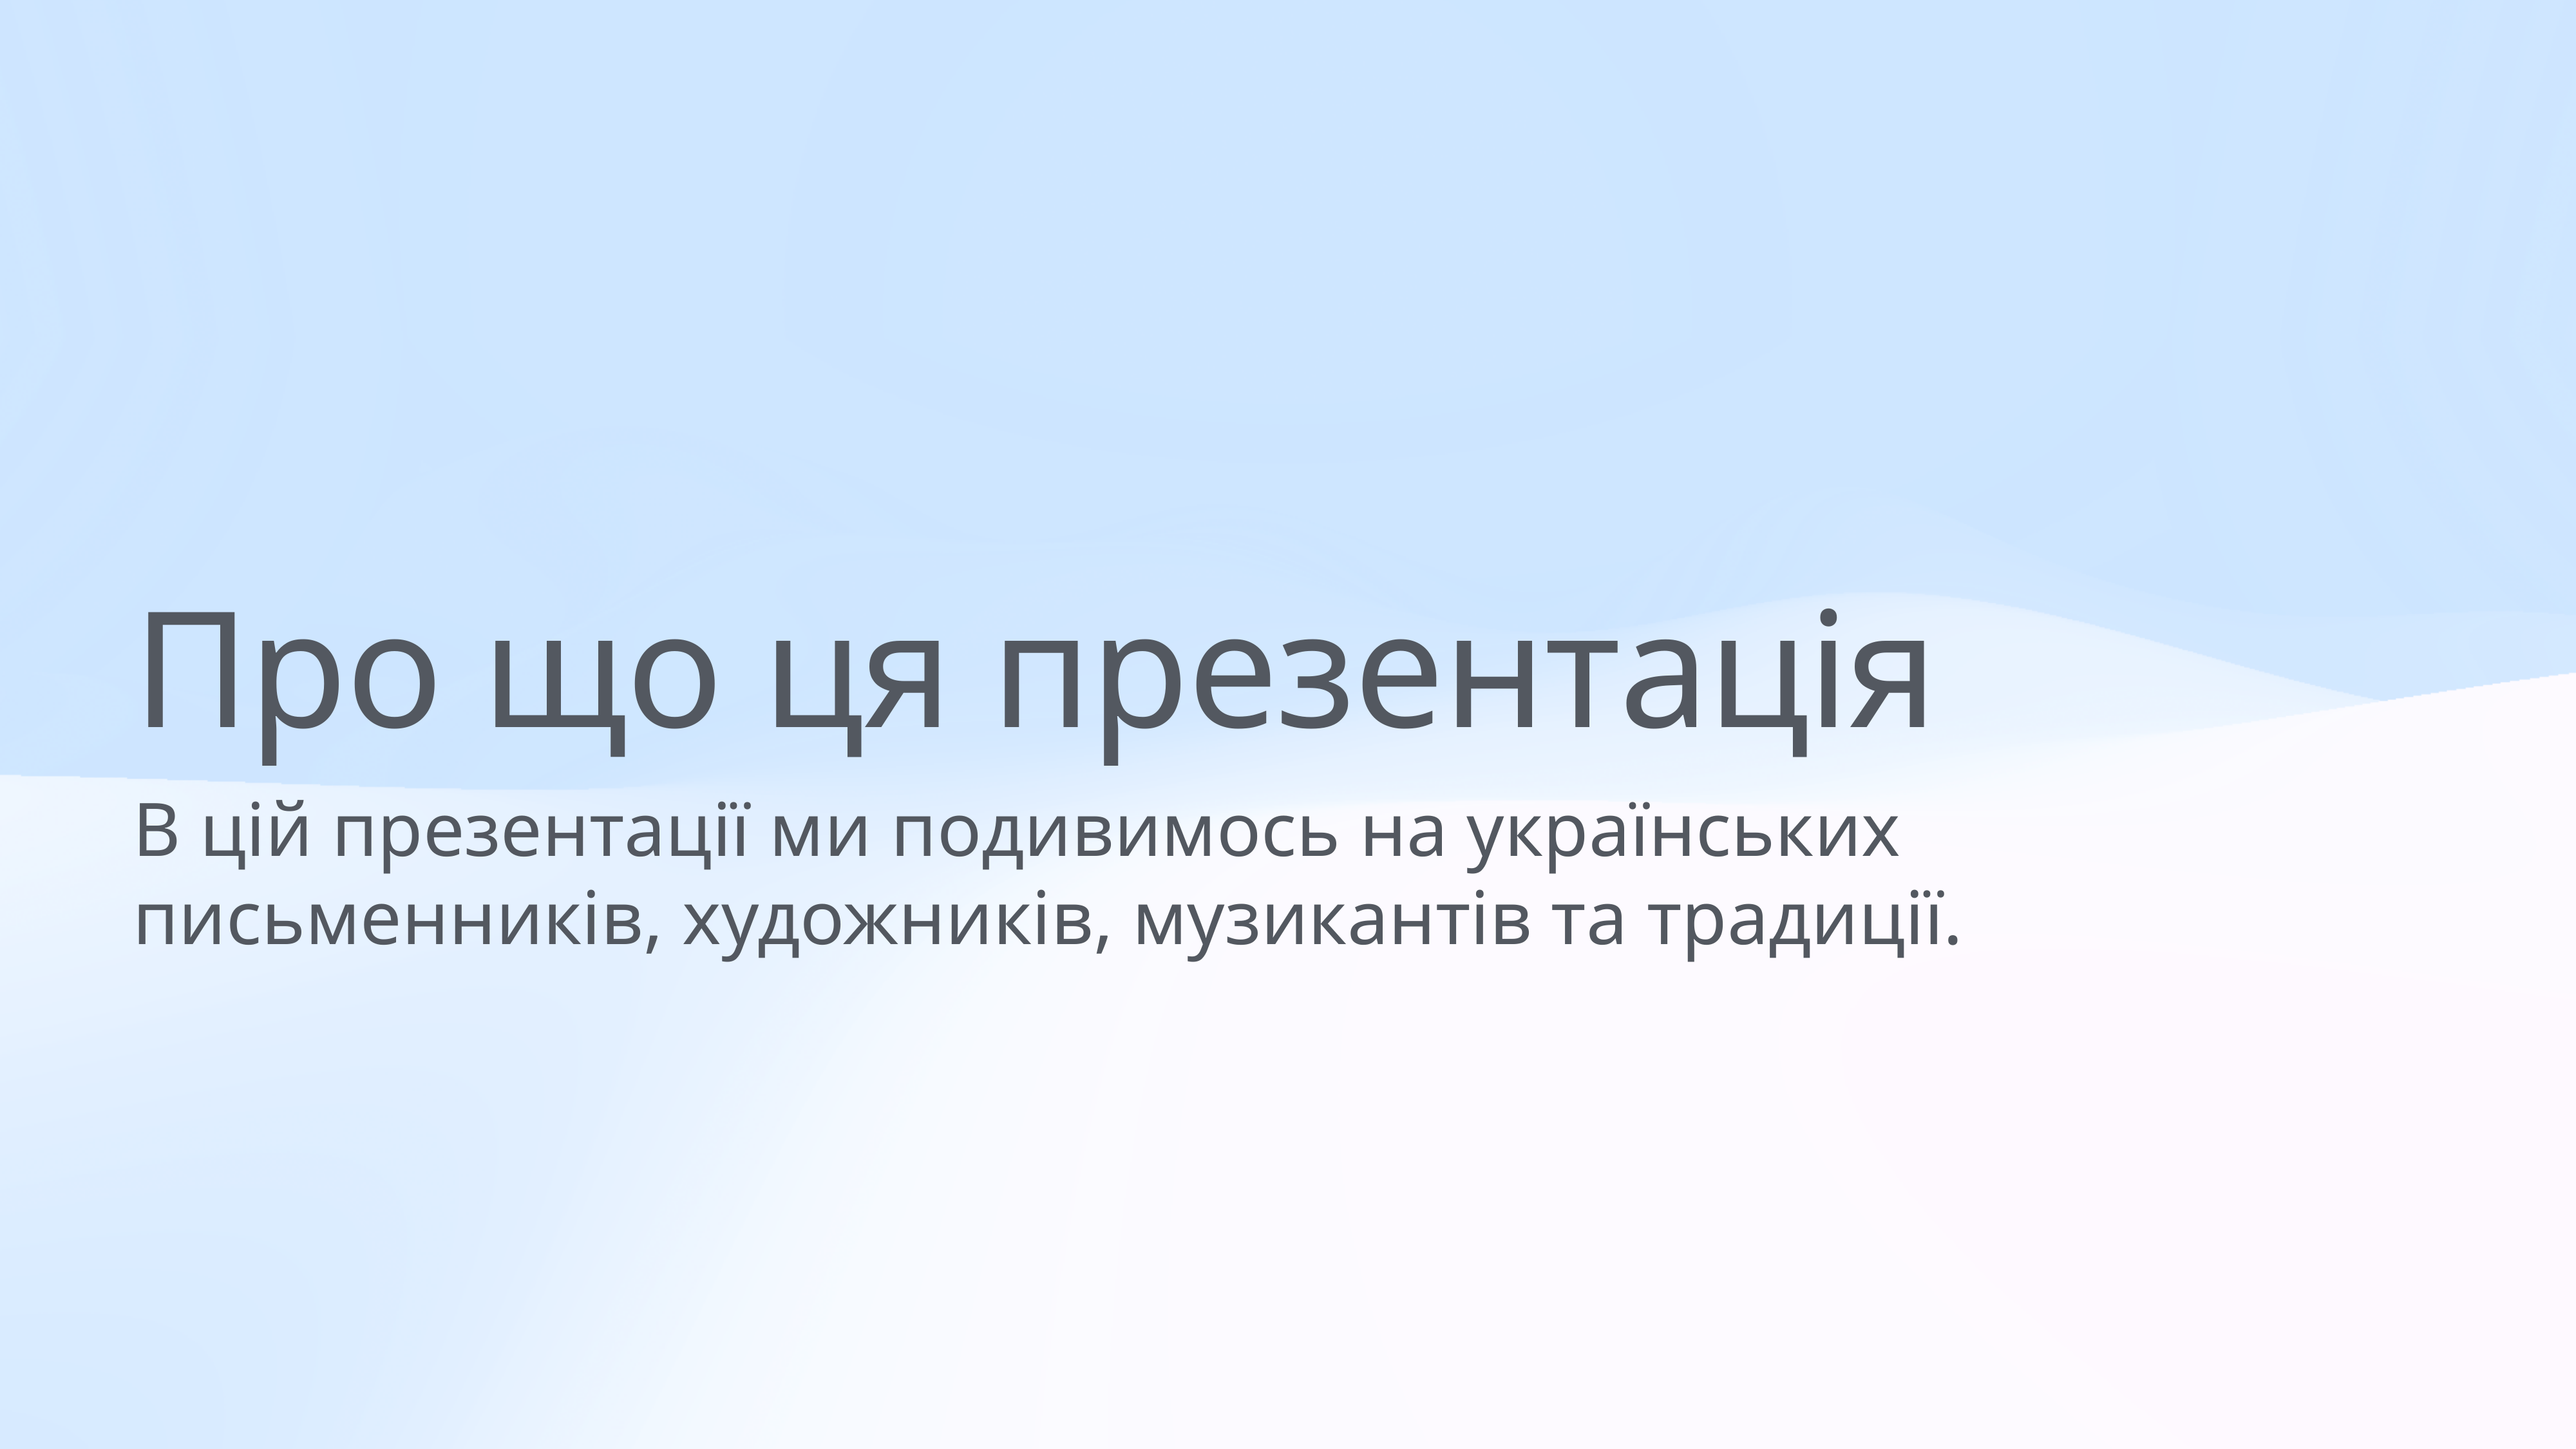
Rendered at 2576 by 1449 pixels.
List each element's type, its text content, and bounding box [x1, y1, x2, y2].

picture [0, 0, 2576, 1449]
list В цій презентації ми подивимось на українських письменників, художників, музикантів та традиції. [127, 776, 2449, 989]
title Про що ця презентація [127, 276, 2449, 768]
